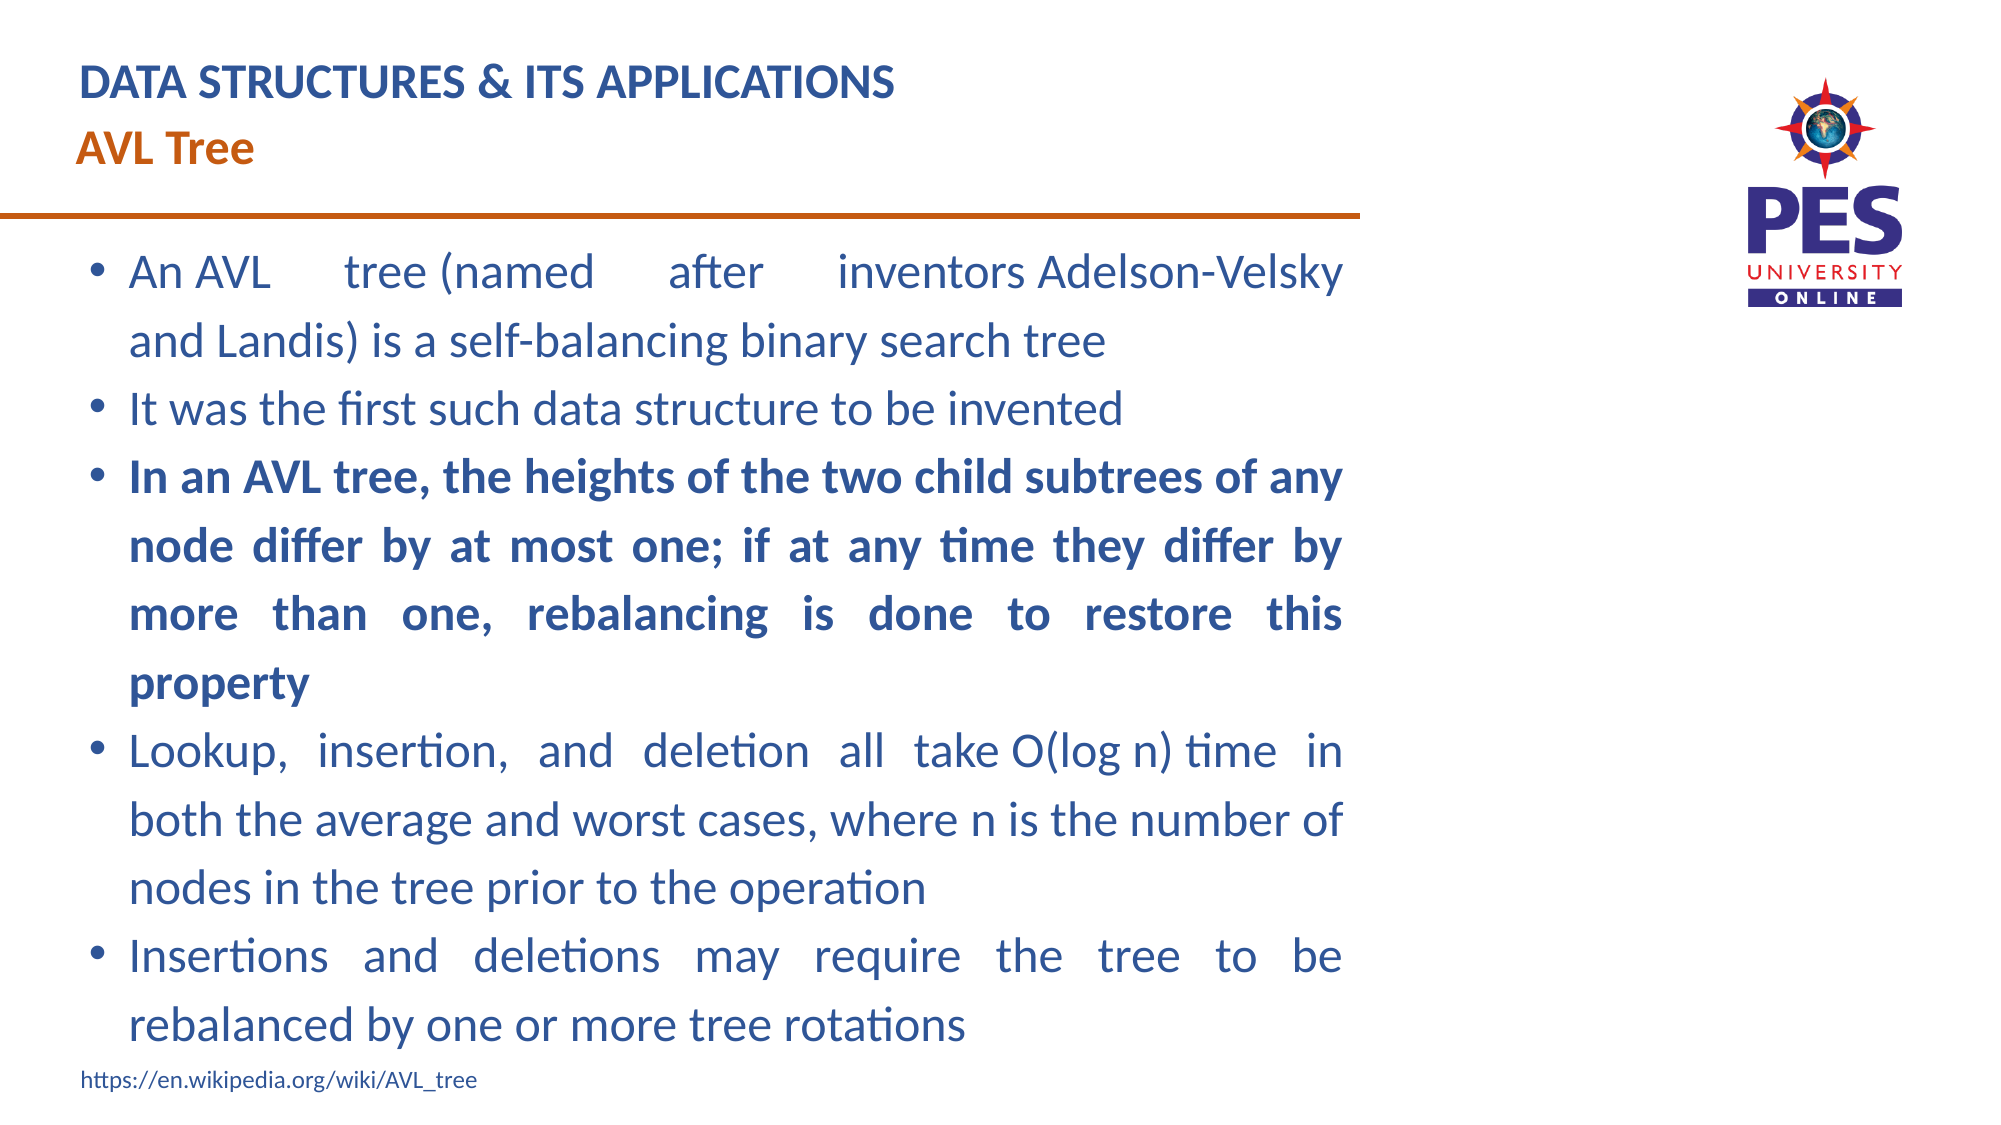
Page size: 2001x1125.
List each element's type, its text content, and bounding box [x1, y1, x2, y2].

text_box https://en.wikipedia.org/wiki/AVL_tree [65, 1056, 494, 1101]
text_box DATA STRUCTURES & ITS APPLICATIONS [64, 41, 1295, 117]
picture [1748, 76, 1902, 307]
text_box An AVL tree (named after inventors Adelson-Velsky and Landis) is a self-balancing binary search tree It was the first such data structure to be invented In an AVL tree, the heights of the two child subtrees of any node differ by at most one; if at any time they differ by more than one, rebalancing is done to restore this property Lookup, insertion, and deletion all take O(log n) time in both the average and worst cases, where n is the number of nodes in the tree prior to the operation Insertions and deletions may require the tree to be rebalanced by one or more tree rotations [73, 230, 1359, 1120]
text_box AVL Tree [60, 106, 1374, 182]
